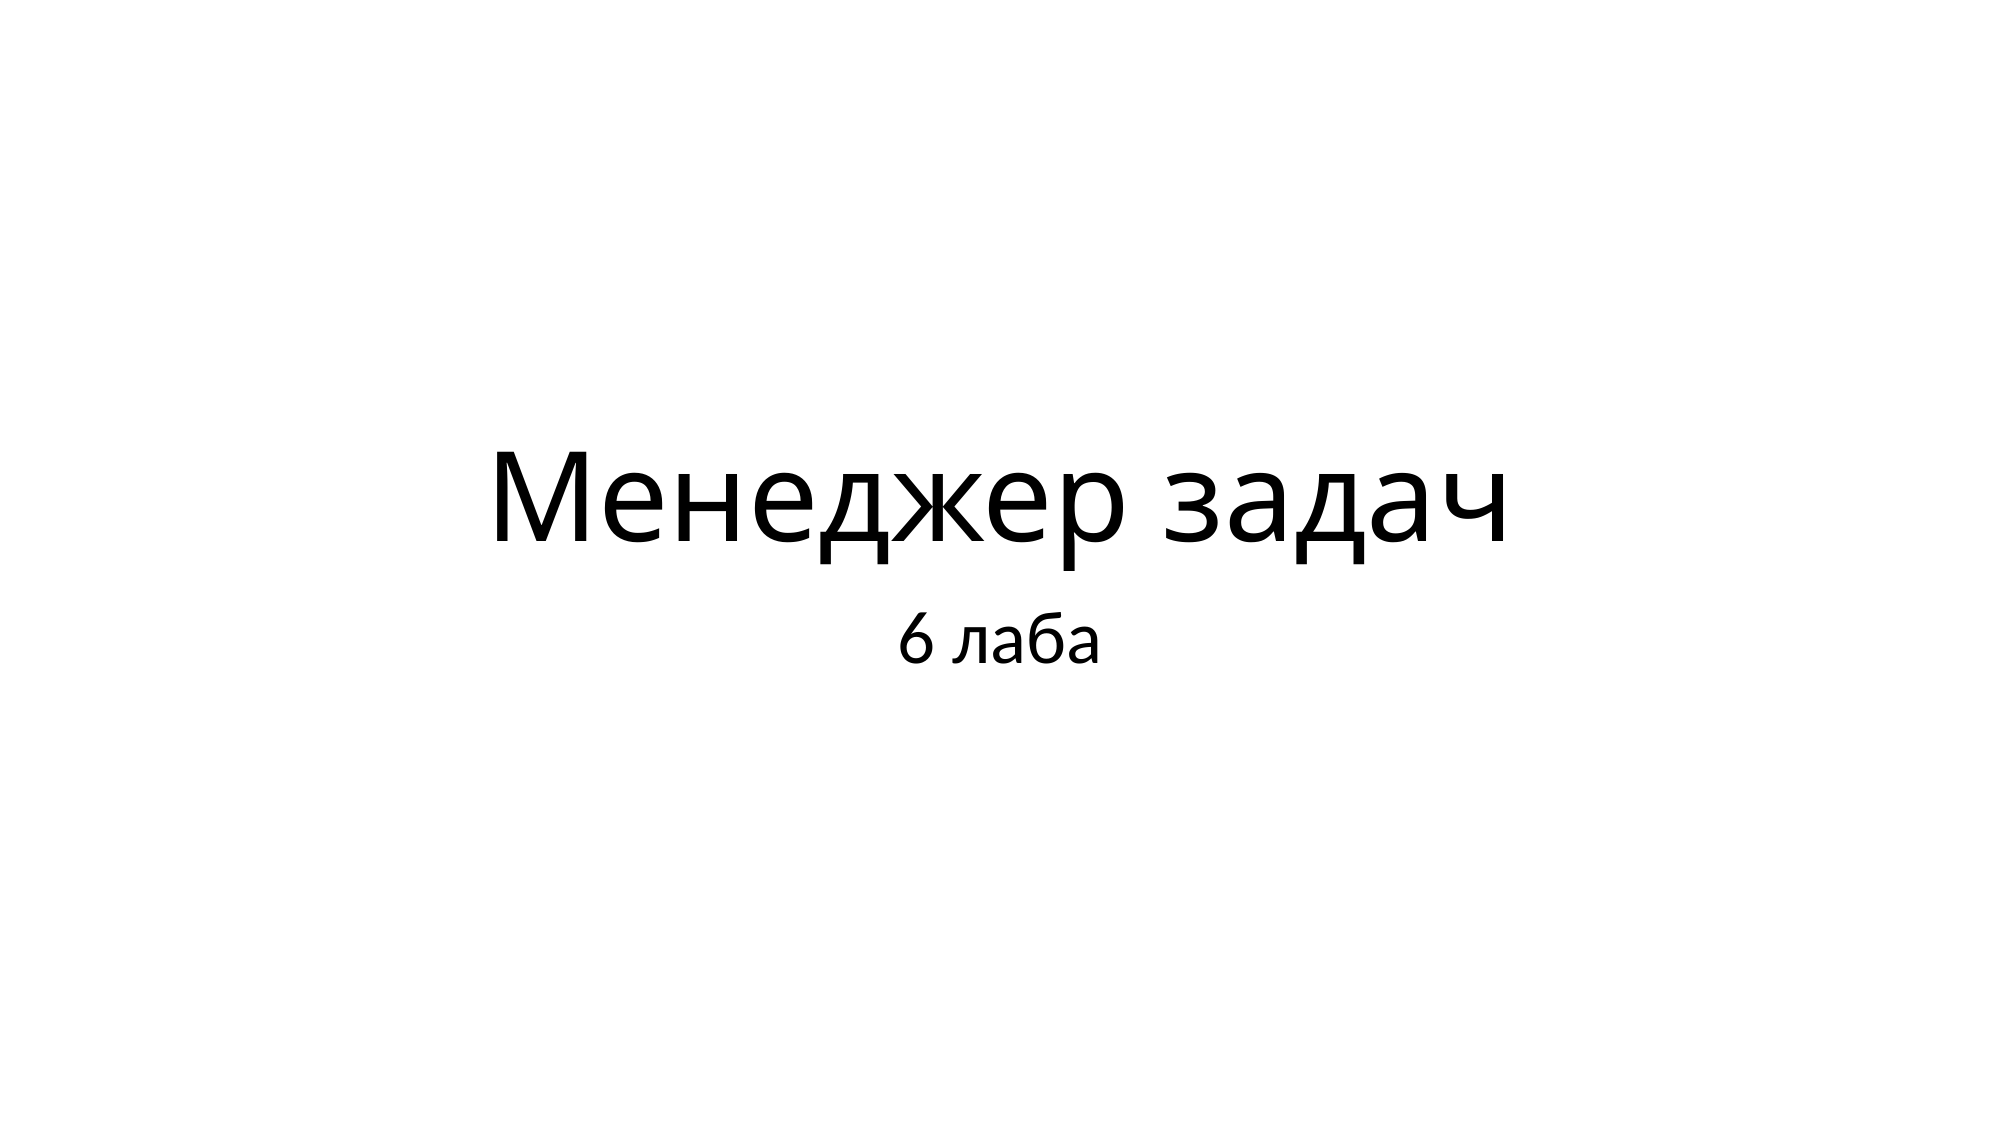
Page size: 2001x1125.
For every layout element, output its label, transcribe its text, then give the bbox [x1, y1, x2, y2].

title Менеджер задач [249, 184, 1750, 576]
subtitle 6 лаба [249, 590, 1750, 863]
